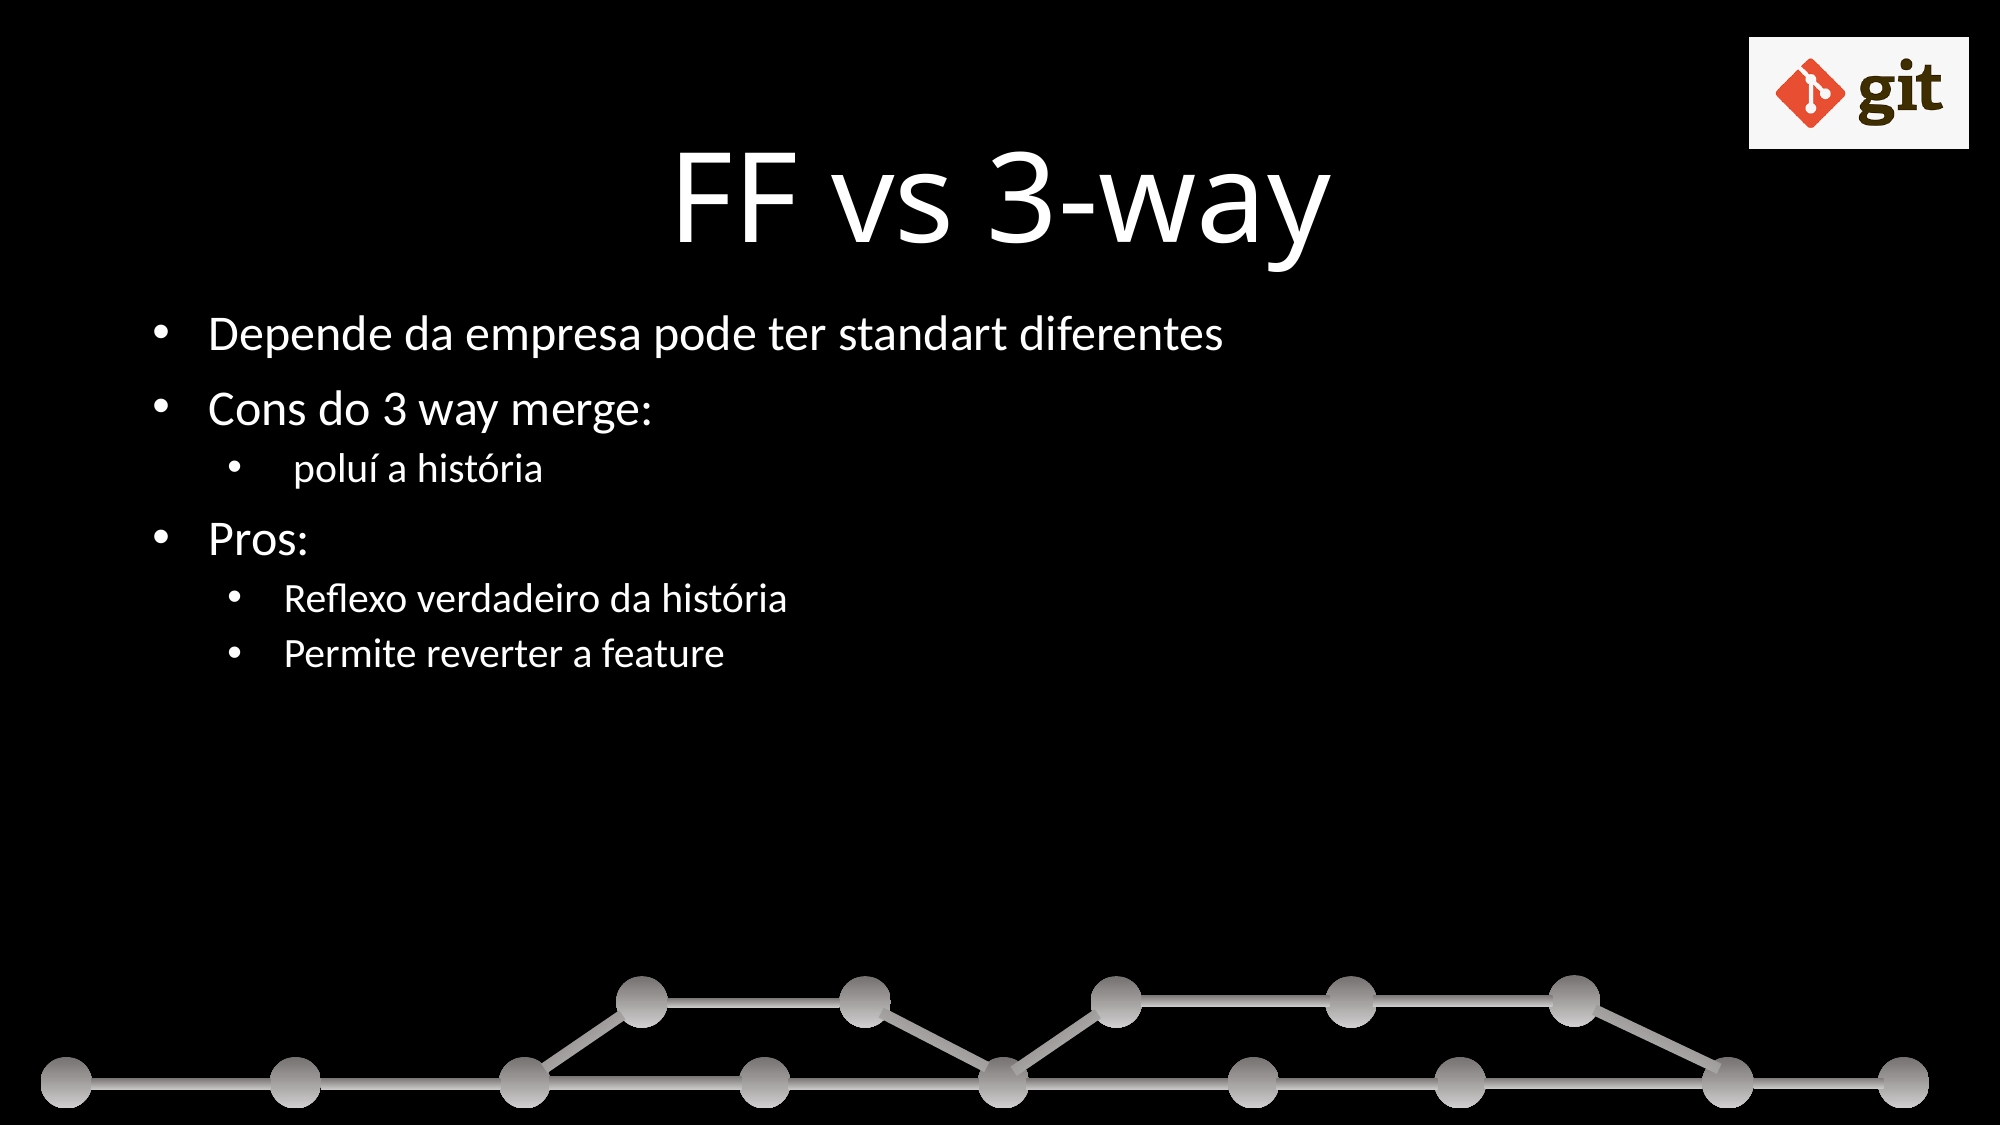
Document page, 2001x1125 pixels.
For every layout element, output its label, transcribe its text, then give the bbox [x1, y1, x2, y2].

text_box FF vs 3-way [137, 59, 1863, 278]
picture [1749, 37, 1969, 149]
text_box Depende da empresa pode ter standart diferentes Cons do 3 way merge: poluí a história Pros: Reflexo verdadeiro da história Permite reverter a feature [137, 299, 1863, 975]
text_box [40, 975, 1930, 1109]
